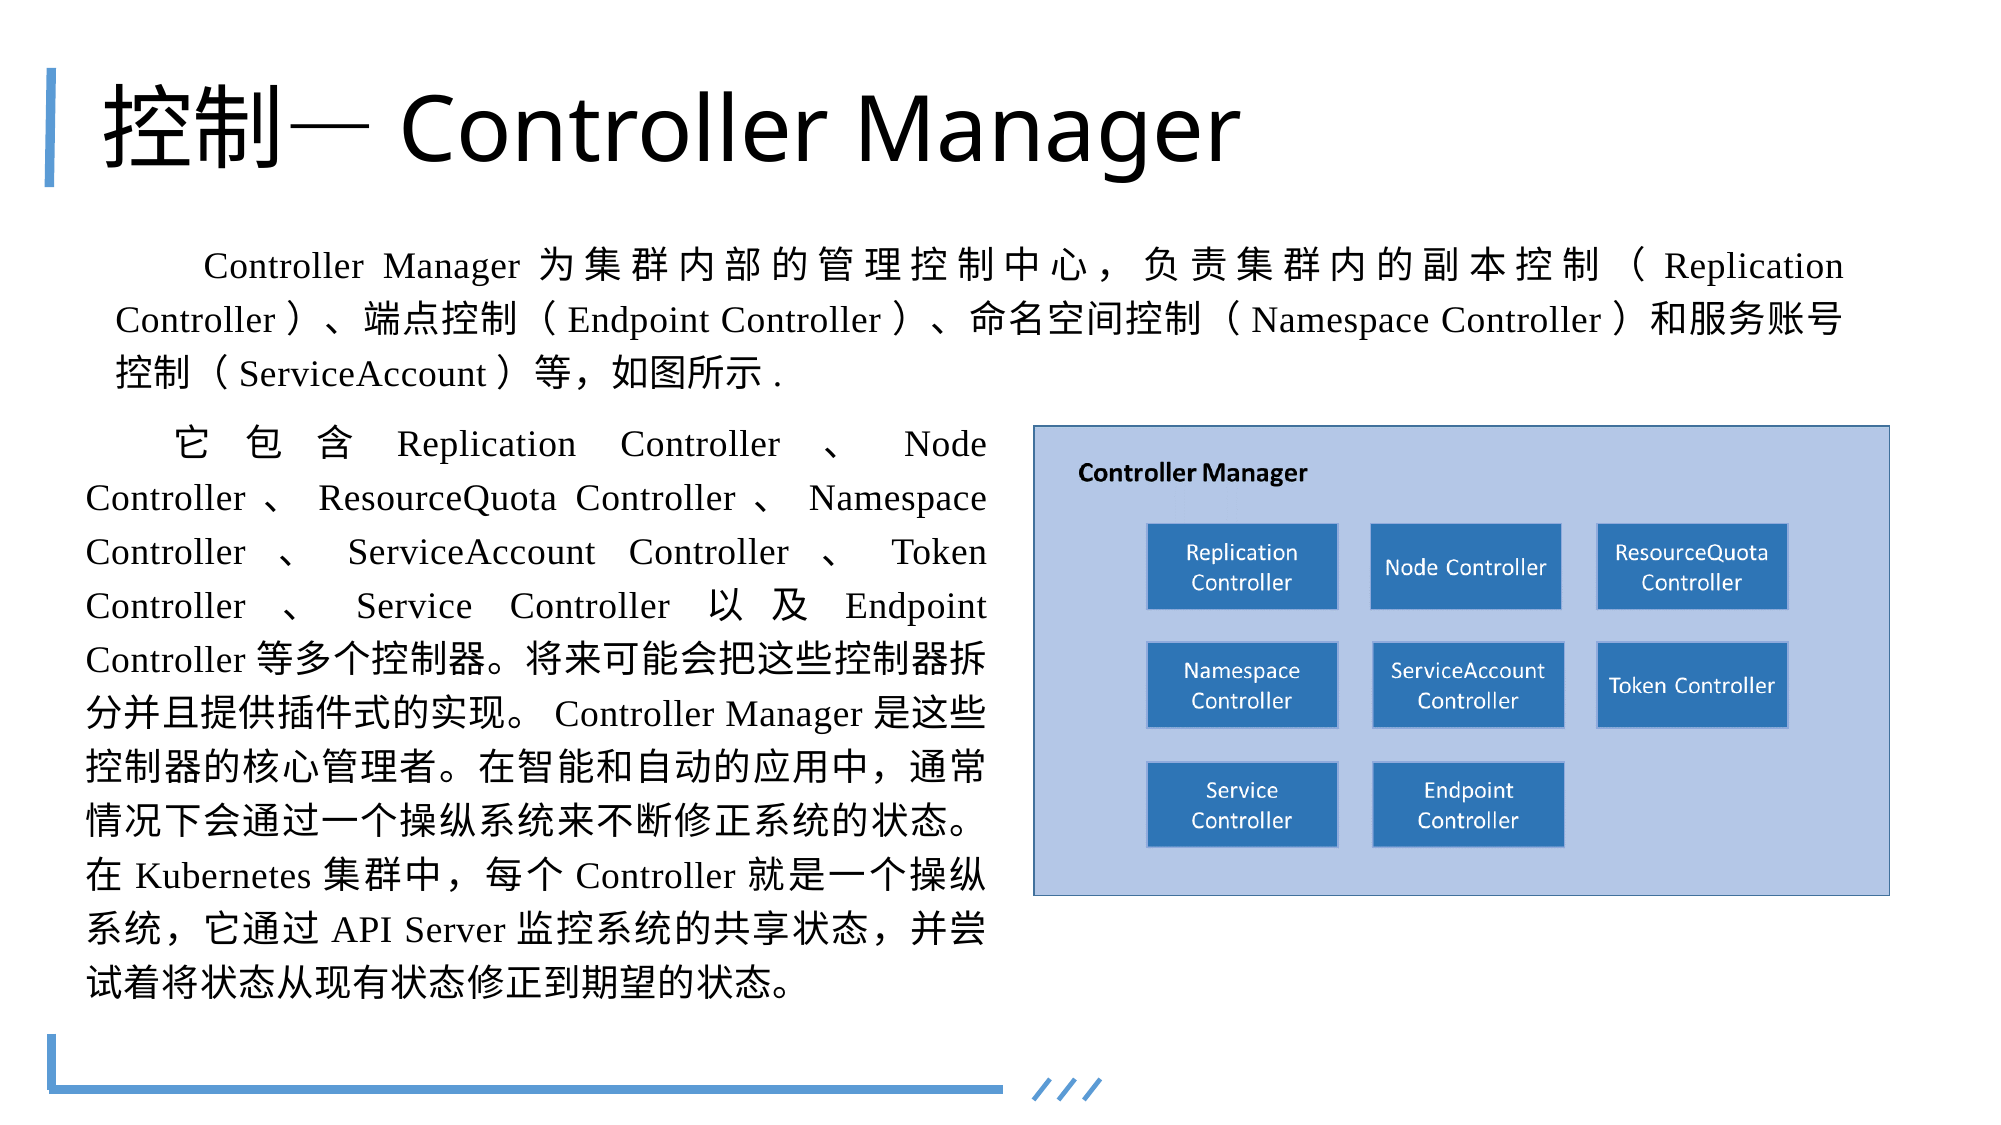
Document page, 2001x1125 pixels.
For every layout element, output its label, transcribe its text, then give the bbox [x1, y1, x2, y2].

text_box 它包含Replication Controller、Node Controller、ResourceQuota Controller、Namespace Controller、ServiceAccount Controller、Token Controller、Service Controller以及Endpoint Controller等多个控制器。将来可能会把这些控制器拆分并且提供插件式的实现。Controller Manager是这些控制器的核心管理者。在智能和自动的应用中，通常情况下会通过一个操纵系统来不断修正系统的状态。在Kubernetes集群中，每个Controller就是一个操纵系统，它通过API Server监控系统的共享状态，并尝试着将状态从现有状态修正到期望的状态。 [70, 403, 1003, 1012]
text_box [1083, 1078, 1101, 1100]
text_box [1033, 1078, 1050, 1100]
text_box Controller Manager为集群内部的管理控制中心，负责集群内的副本控制（Replication Controller）、端点控制（Endpoint Controller）、命名空间控制（Namespace Controller）和服务账号控制（ServiceAccount）等，如图所示. [100, 224, 1860, 401]
picture [1033, 425, 1890, 896]
title 控制—Controller Manager [86, 63, 1812, 200]
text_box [1058, 1078, 1075, 1100]
